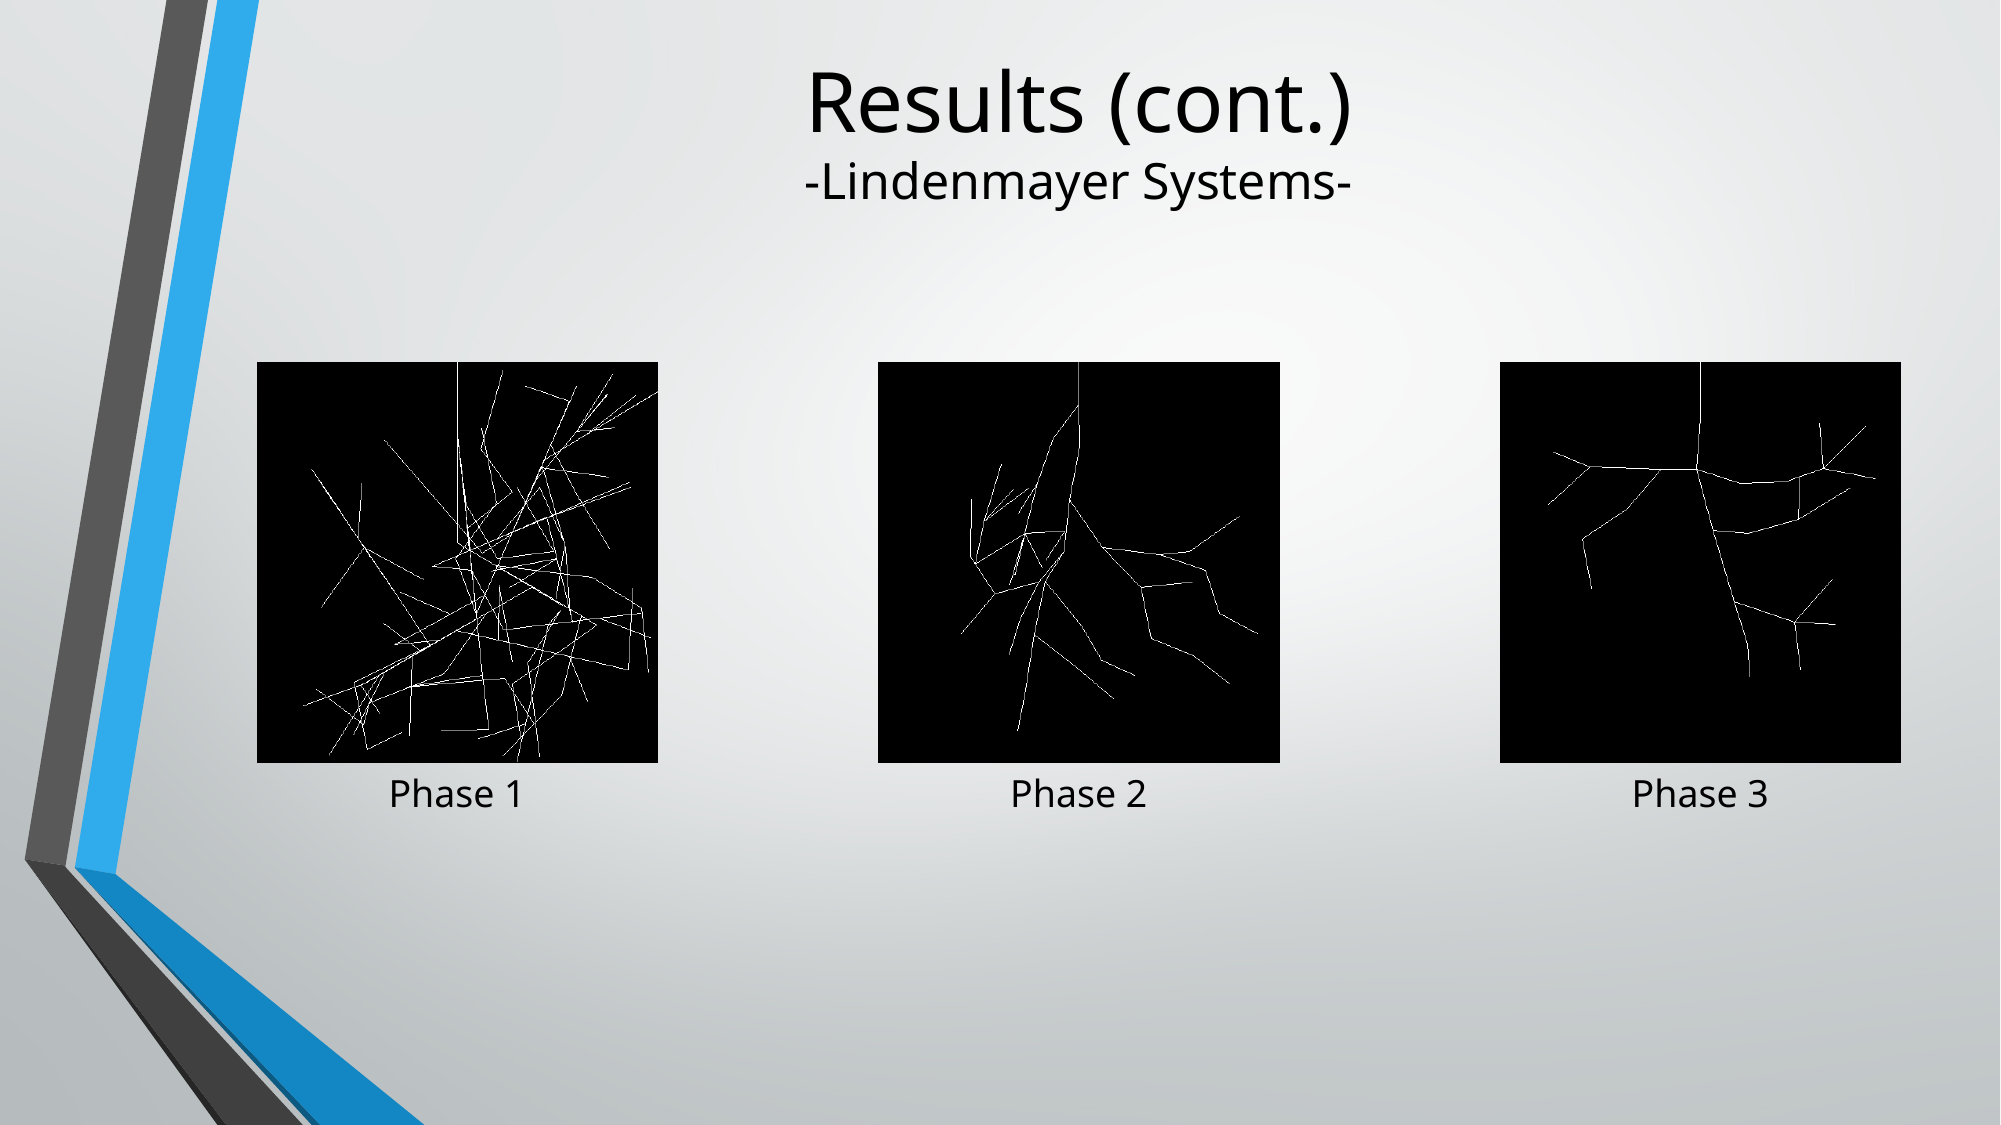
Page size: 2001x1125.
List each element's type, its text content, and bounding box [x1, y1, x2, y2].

picture [256, 361, 658, 763]
text_box Phase 3 [1500, 763, 1901, 823]
text_box Phase 1 [257, 763, 658, 823]
text_box Phase 2 [878, 763, 1280, 823]
picture [1500, 361, 1901, 763]
picture [878, 361, 1280, 763]
title Results (cont.) -Lindenmayer Systems- [257, 0, 1901, 273]
